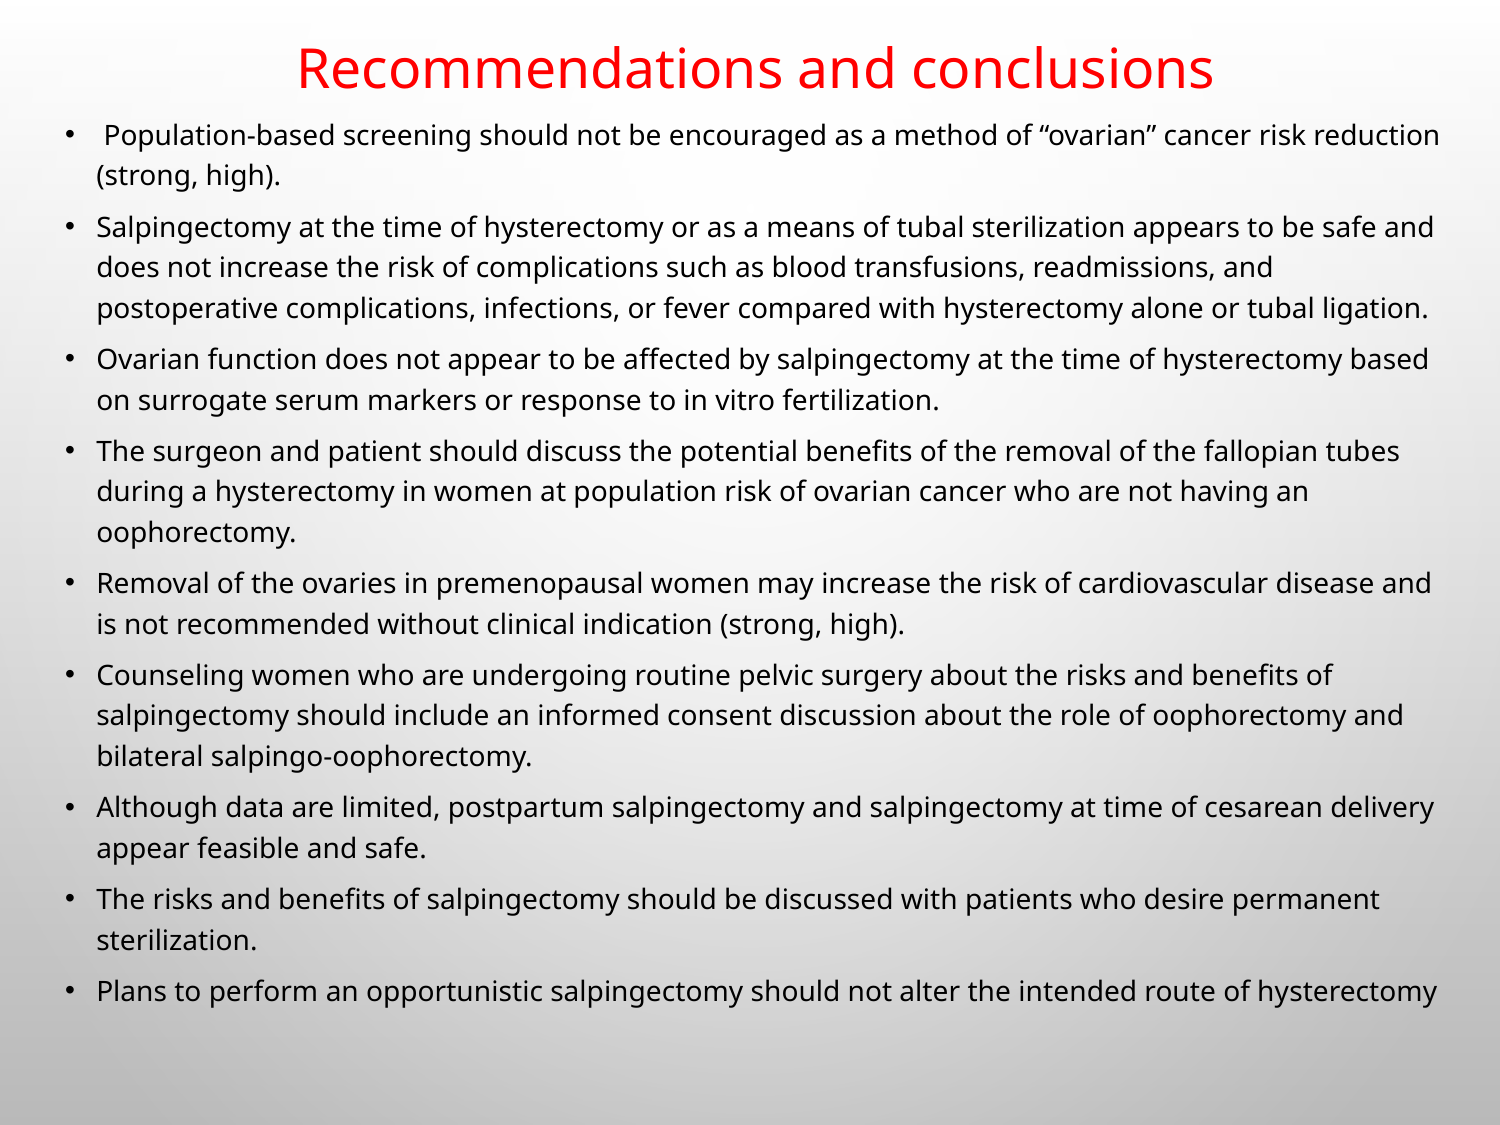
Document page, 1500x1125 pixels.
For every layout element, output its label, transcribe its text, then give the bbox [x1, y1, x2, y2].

list Recommendations and conclusions Population-based screening should not be encouraged as a method of “ovarian” cancer risk reduction (strong, high). Salpingectomy at the time of hysterectomy or as a means of tubal sterilization appears to be safe and does not increase the risk of complications such as blood transfusions, readmissions, and postoperative complications, infections, or fever compared with hysterectomy alone or tubal ligation. Ovarian function does not appear to be affected by salpingectomy at the time of hysterectomy based on surrogate serum markers or response to in vitro fertilization. The surgeon and patient should discuss the potential benefits of the removal of the fallopian tubes during a hysterectomy in women at population risk of ovarian cancer who are not having an oophorectomy. Removal of the ovaries in premenopausal women may increase the risk of cardiovascular disease and is not recommended without clinical indication (strong, high). Counseling women who are undergoing routine pelvic surgery about the risks and benefits of salpingectomy should include an informed consent discussion about the role of oophorectomy and bilateral salpingo-oophorectomy. Although data are limited, postpartum salpingectomy and salpingectomy at time of cesarean delivery appear feasible and safe. The risks and benefits of salpingectomy should be discussed with patients who desire permanent sterilization. Plans to perform an opportunistic salpingectomy should not alter the intended route of hysterectomy [50, 12, 1463, 1100]
picture [0, 0, 1500, 1125]
